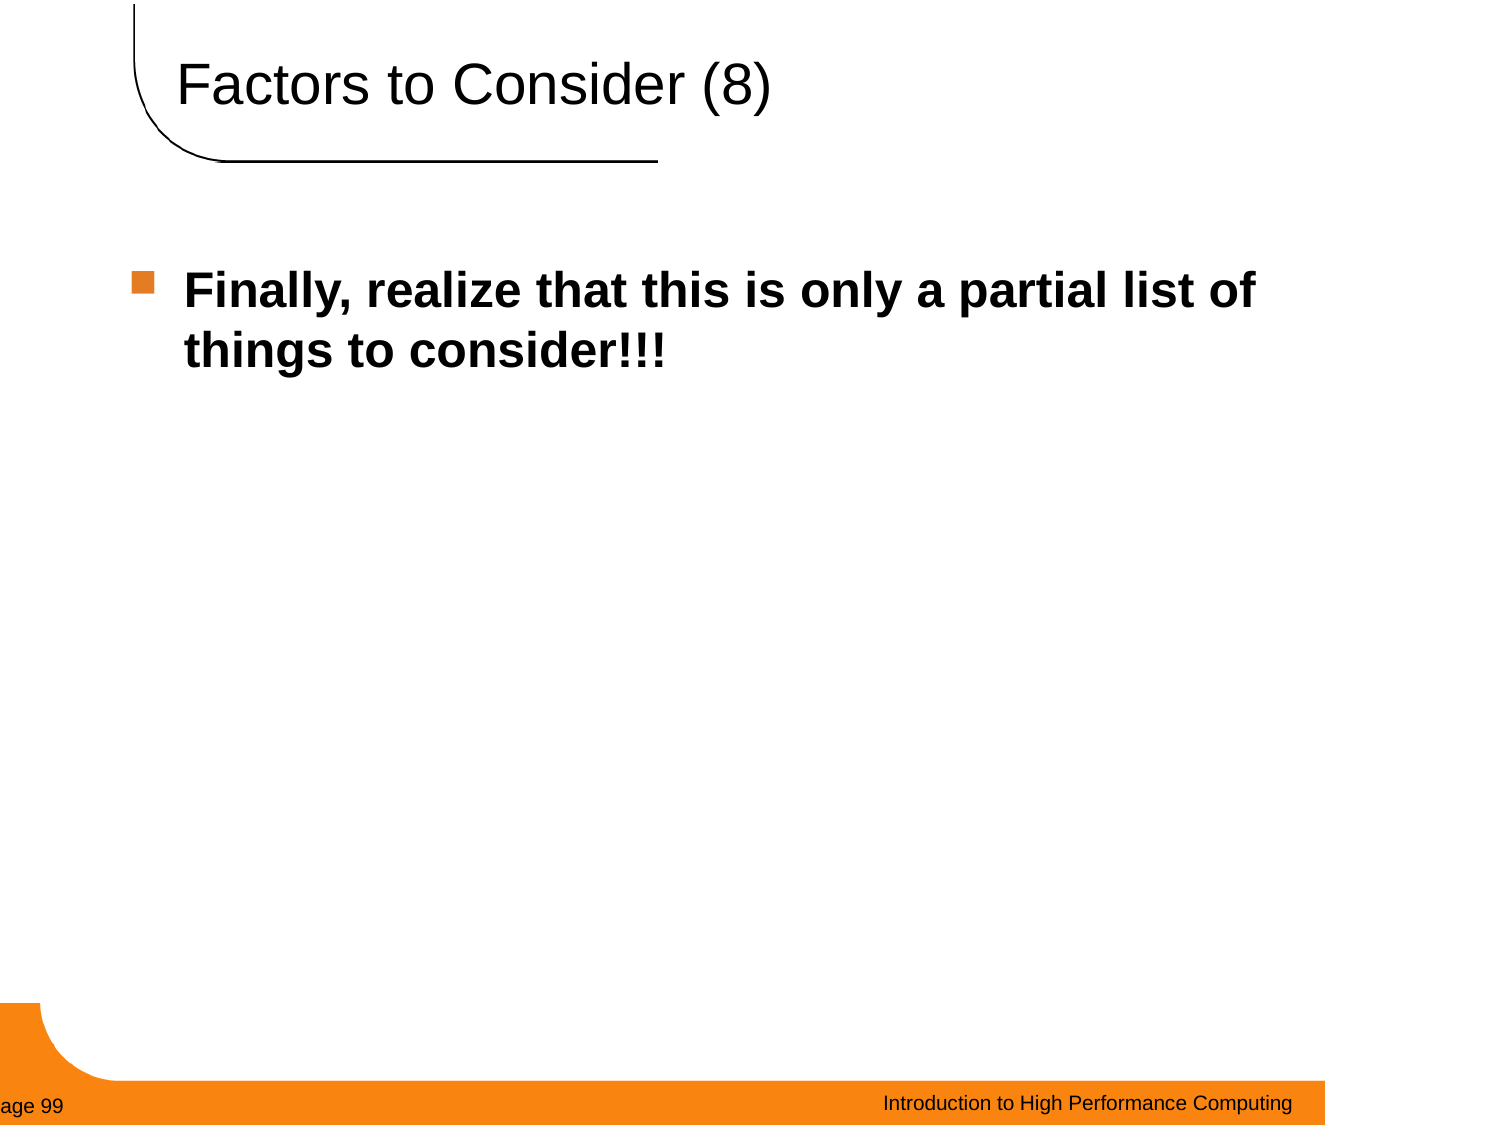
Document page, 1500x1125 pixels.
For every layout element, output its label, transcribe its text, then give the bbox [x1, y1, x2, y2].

picture [133, 4, 658, 163]
list Finally, realize that this is only a partial list of things to consider!!! [112, 249, 1388, 976]
title Factors to Consider (8) [161, 12, 1437, 151]
picture [0, 1003, 1325, 1125]
